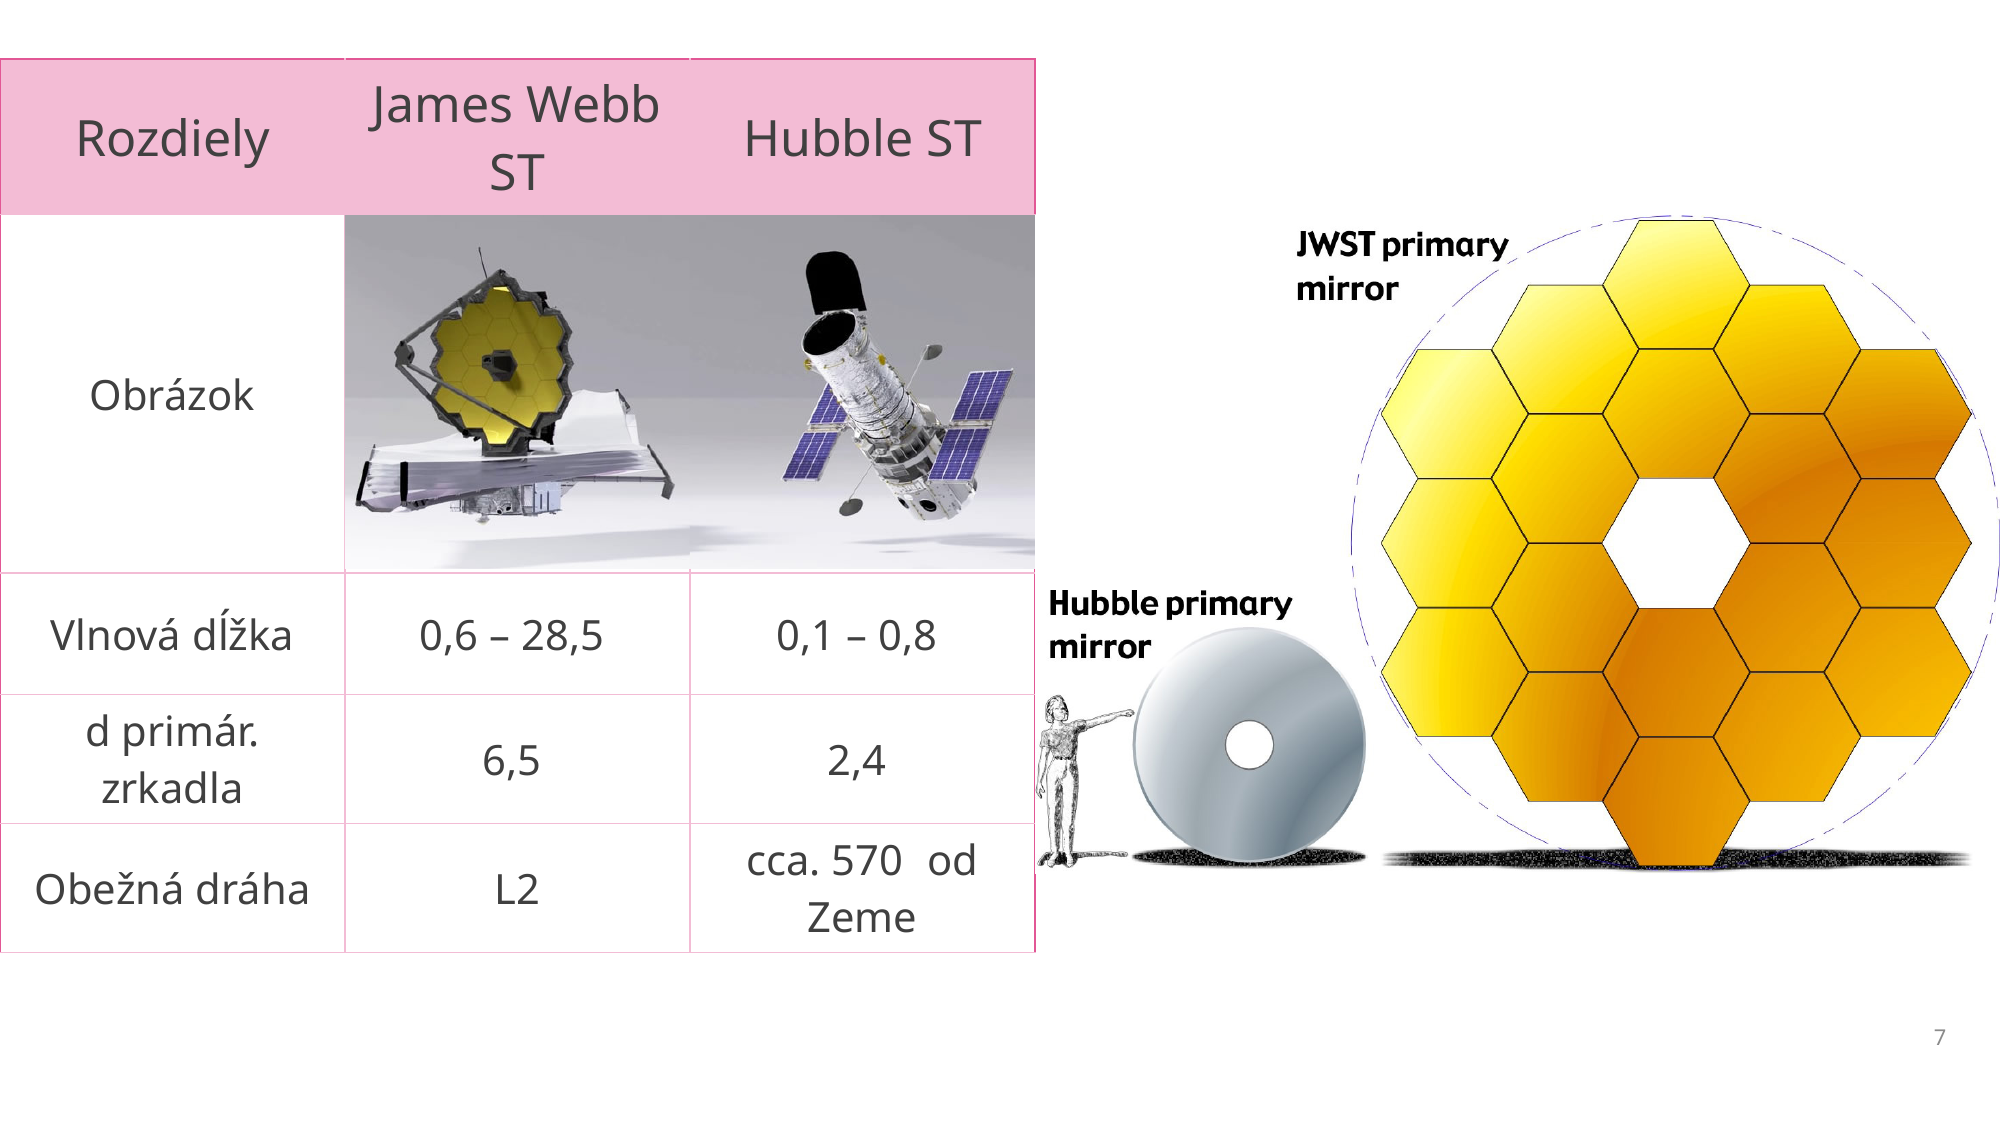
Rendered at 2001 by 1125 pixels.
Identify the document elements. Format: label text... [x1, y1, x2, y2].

slide_number 7 [1845, 999, 1962, 1078]
picture [344, 215, 2000, 874]
